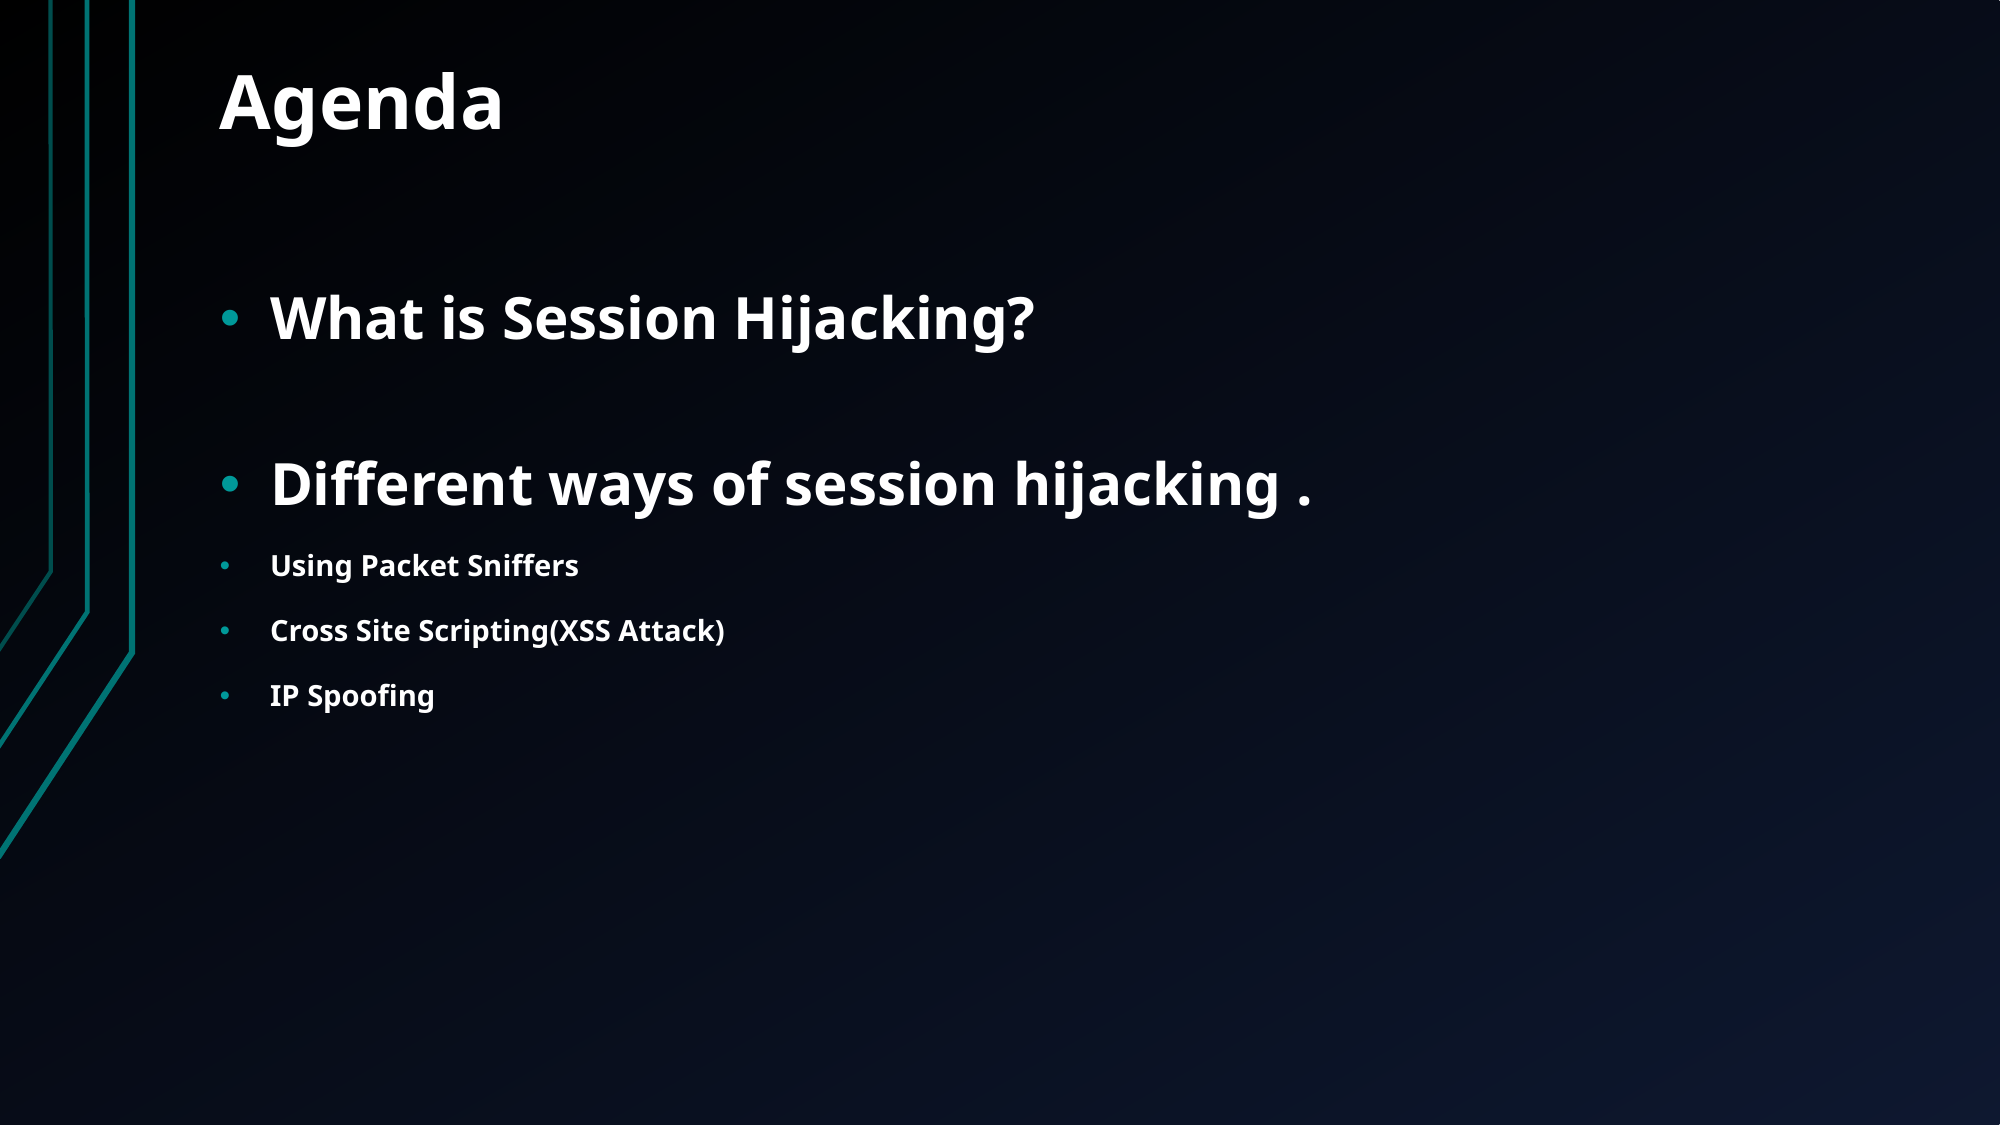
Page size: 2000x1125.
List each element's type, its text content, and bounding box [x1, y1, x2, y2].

list What is Session Hijacking? Different ways of session hijacking . Using Packet Sniffers Cross Site Scripting(XSS Attack) IP Spoofing [199, 279, 1900, 1012]
title Agenda [199, 45, 1900, 246]
